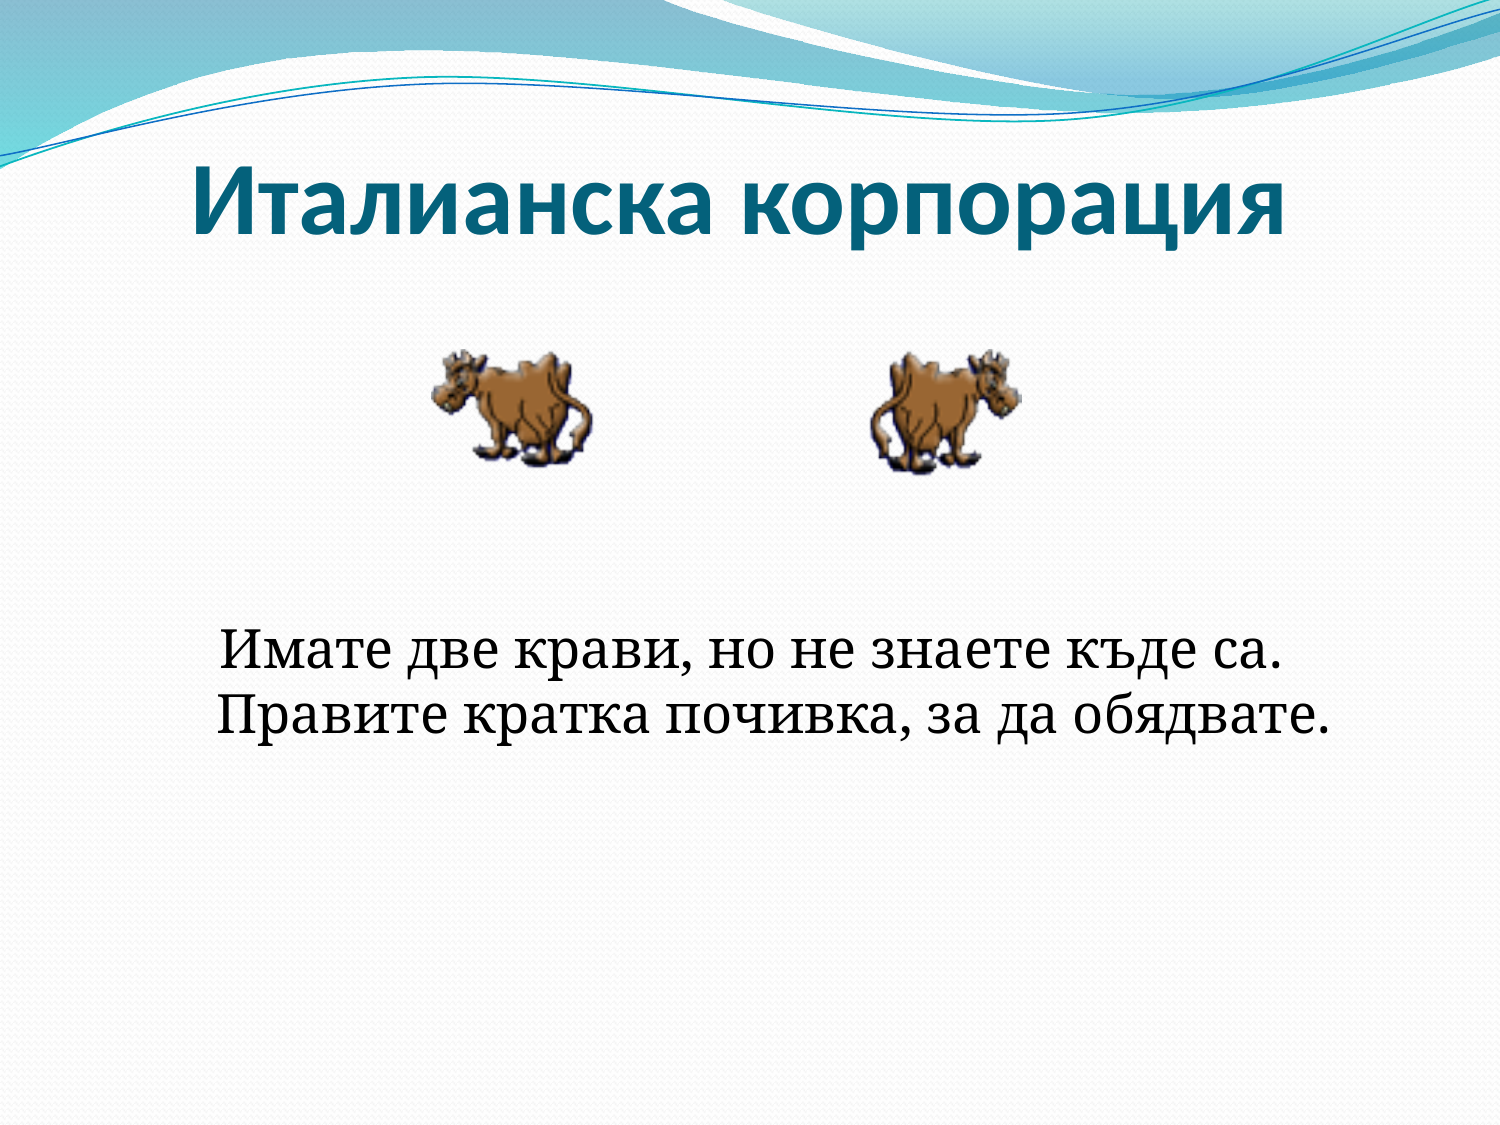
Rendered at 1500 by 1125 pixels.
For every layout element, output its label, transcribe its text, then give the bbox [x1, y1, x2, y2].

picture [430, 349, 597, 472]
title Италианска корпорация [76, 113, 1427, 256]
picture [867, 349, 1022, 480]
list Имате две крави, но не знаете къде са. Правите кратка почивка, за да обядвате. [76, 314, 1427, 1035]
